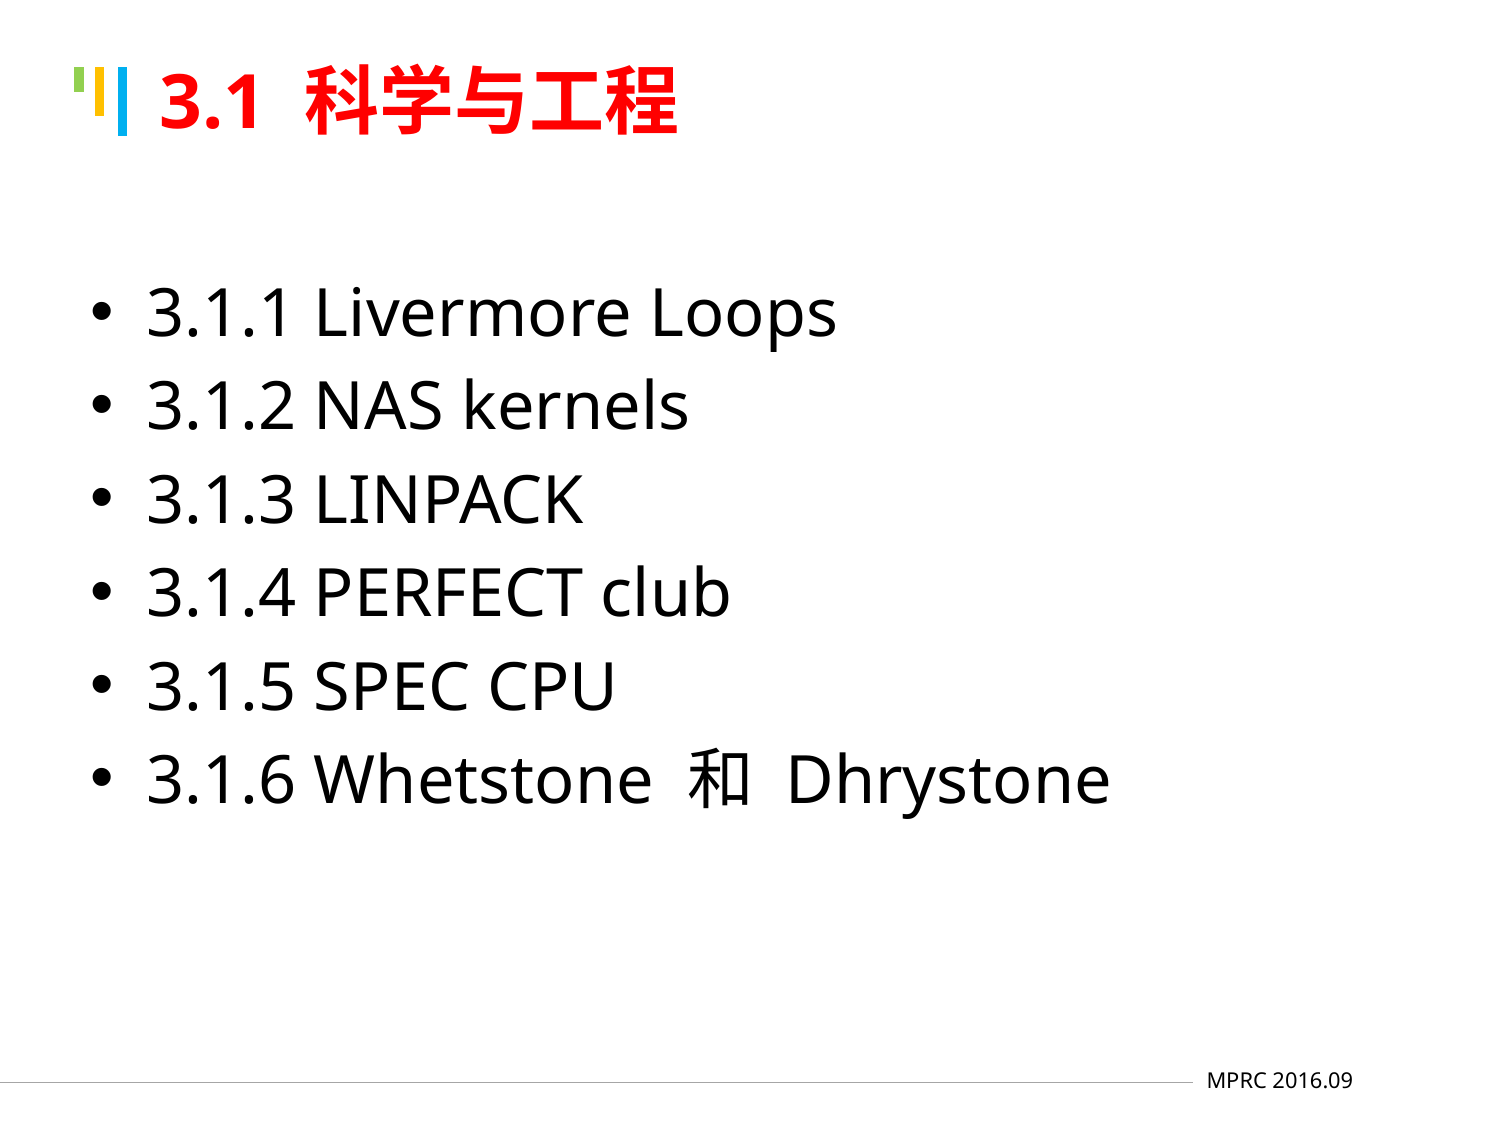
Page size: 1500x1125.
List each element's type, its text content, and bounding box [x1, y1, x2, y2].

list 3.1.1 Livermore Loops 3.1.2 NAS kernels 3.1.3 LINPACK 3.1.4 PERFECT club 3.1.5 SPEC CPU 3.1.6 Whetstone 和 Dhrystone [74, 262, 1426, 1006]
title 3.1 科学与工程 [144, 4, 1495, 193]
